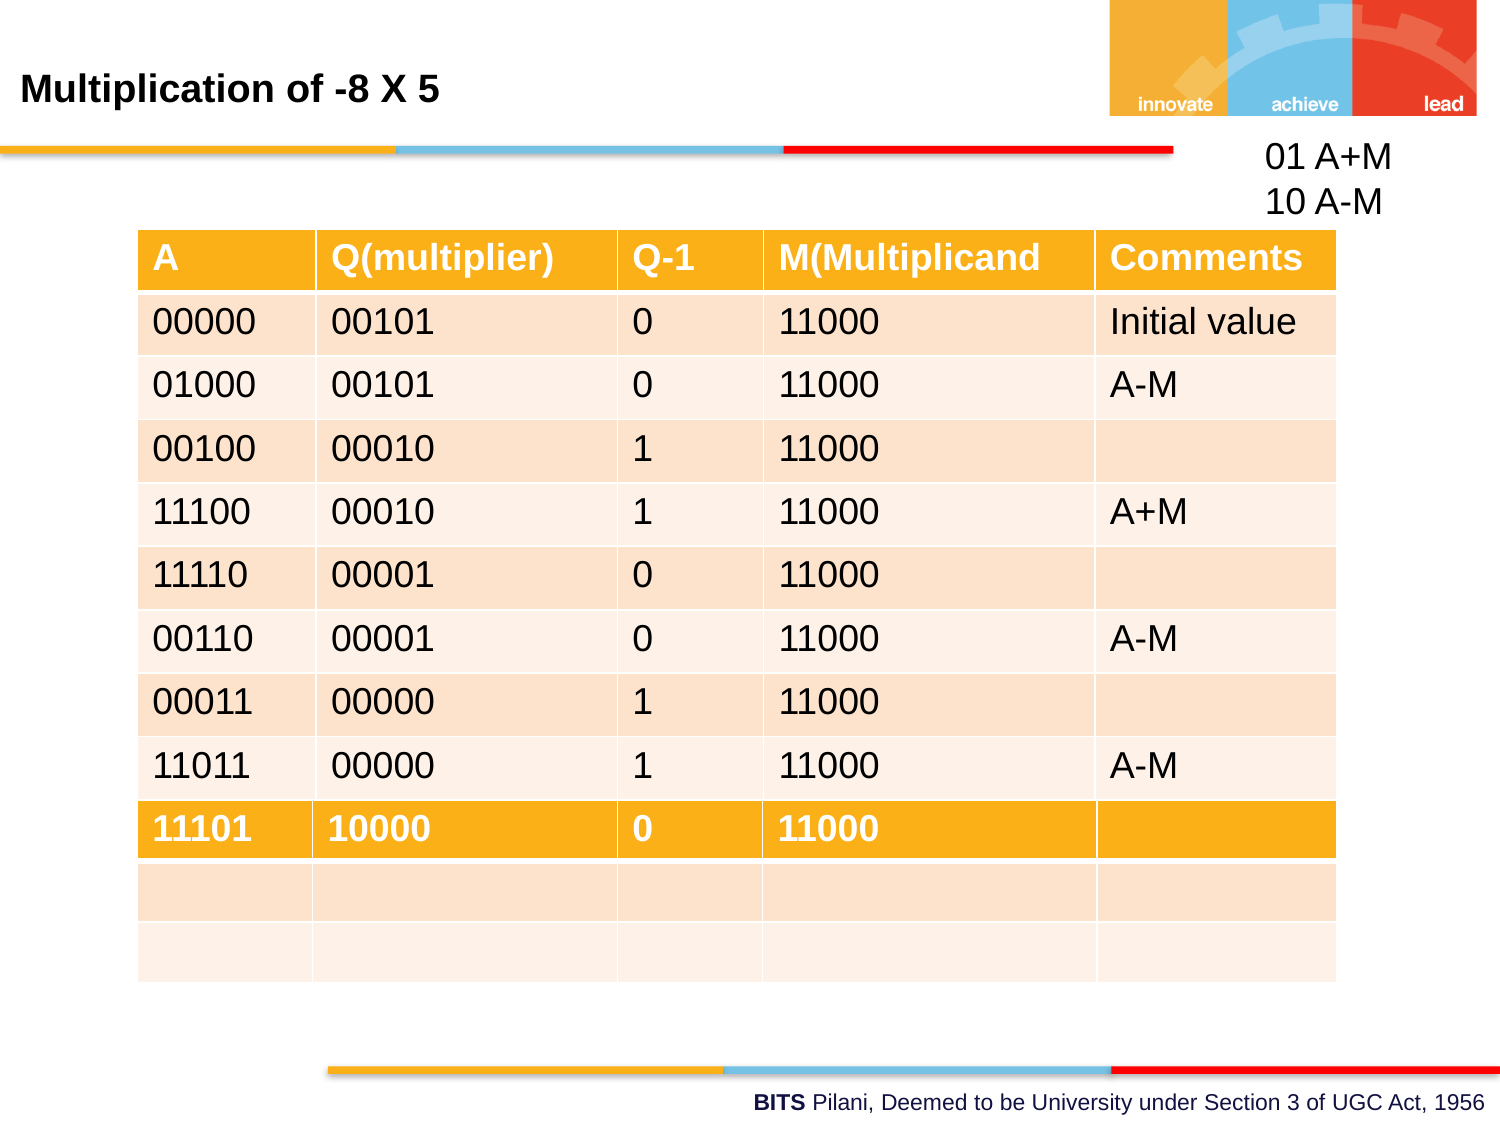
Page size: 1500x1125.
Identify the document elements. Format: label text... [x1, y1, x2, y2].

table_cell 1 [618, 484, 763, 545]
table_cell [618, 864, 762, 921]
table_cell [1098, 923, 1336, 982]
table_cell A+M [1096, 484, 1336, 545]
table_cell A-M [1096, 737, 1336, 799]
table_cell [1096, 420, 1336, 482]
table_cell [138, 864, 312, 921]
table_cell 11011 [138, 737, 315, 799]
table_cell 00110 [138, 611, 315, 672]
table_cell 11000 [764, 295, 1094, 355]
table_cell 0 [618, 547, 763, 609]
table_header 11101 [138, 801, 312, 858]
table_header 10000 [313, 801, 617, 858]
table_cell [1098, 864, 1336, 921]
title Multiplication of -8 X 5 [19, 12, 1091, 111]
table_cell A-M [1096, 357, 1336, 419]
table_cell [313, 923, 617, 982]
table_cell 11000 [764, 484, 1094, 545]
table_cell 00010 [317, 420, 617, 482]
table_cell 00010 [317, 484, 617, 545]
table_header 0 [618, 801, 762, 858]
table_cell 11000 [764, 547, 1094, 609]
table_cell 00101 [317, 295, 617, 355]
table_cell 11000 [764, 611, 1094, 672]
table_cell [1096, 674, 1336, 736]
table_cell 00000 [138, 295, 315, 355]
table_cell [1096, 547, 1336, 609]
table_cell [138, 923, 312, 982]
table_cell 0 [618, 611, 763, 672]
table_cell 00001 [317, 611, 617, 672]
table_cell 00000 [317, 737, 617, 799]
table_cell 0 [618, 357, 763, 419]
table_cell 00001 [317, 547, 617, 609]
table_header A [138, 230, 315, 290]
table_cell 11000 [764, 737, 1094, 799]
table_cell 00000 [317, 674, 617, 736]
table_cell 0 [618, 295, 763, 355]
table_header [1098, 801, 1336, 858]
table_cell 11000 [764, 357, 1094, 419]
table_cell 00100 [138, 420, 315, 482]
table_cell [763, 923, 1096, 982]
table_header M(Multiplicand [764, 230, 1094, 290]
table_header Q-1 [618, 230, 763, 290]
table_cell 00011 [138, 674, 315, 736]
table_cell 1 [618, 674, 763, 736]
table_cell A-M [1096, 611, 1336, 672]
table_cell Initial value [1096, 295, 1336, 355]
table_cell 11000 [764, 420, 1094, 482]
table_header Q(multiplier) [317, 230, 617, 290]
table_header Comments [1096, 230, 1336, 290]
picture [1109, 0, 1477, 116]
table_cell [313, 864, 617, 921]
table_cell 01000 [138, 357, 315, 419]
table_cell 1 [618, 737, 763, 799]
table_cell 1 [618, 420, 763, 482]
table_cell 00101 [317, 357, 617, 419]
table_cell 11100 [138, 484, 315, 545]
table_cell 11110 [138, 547, 315, 609]
table_cell 11000 [764, 674, 1094, 736]
table_header 11000 [763, 801, 1096, 858]
table_cell [763, 864, 1096, 921]
table_cell [618, 923, 762, 982]
text_box 01 A+M 10 A-M [1249, 124, 1413, 230]
